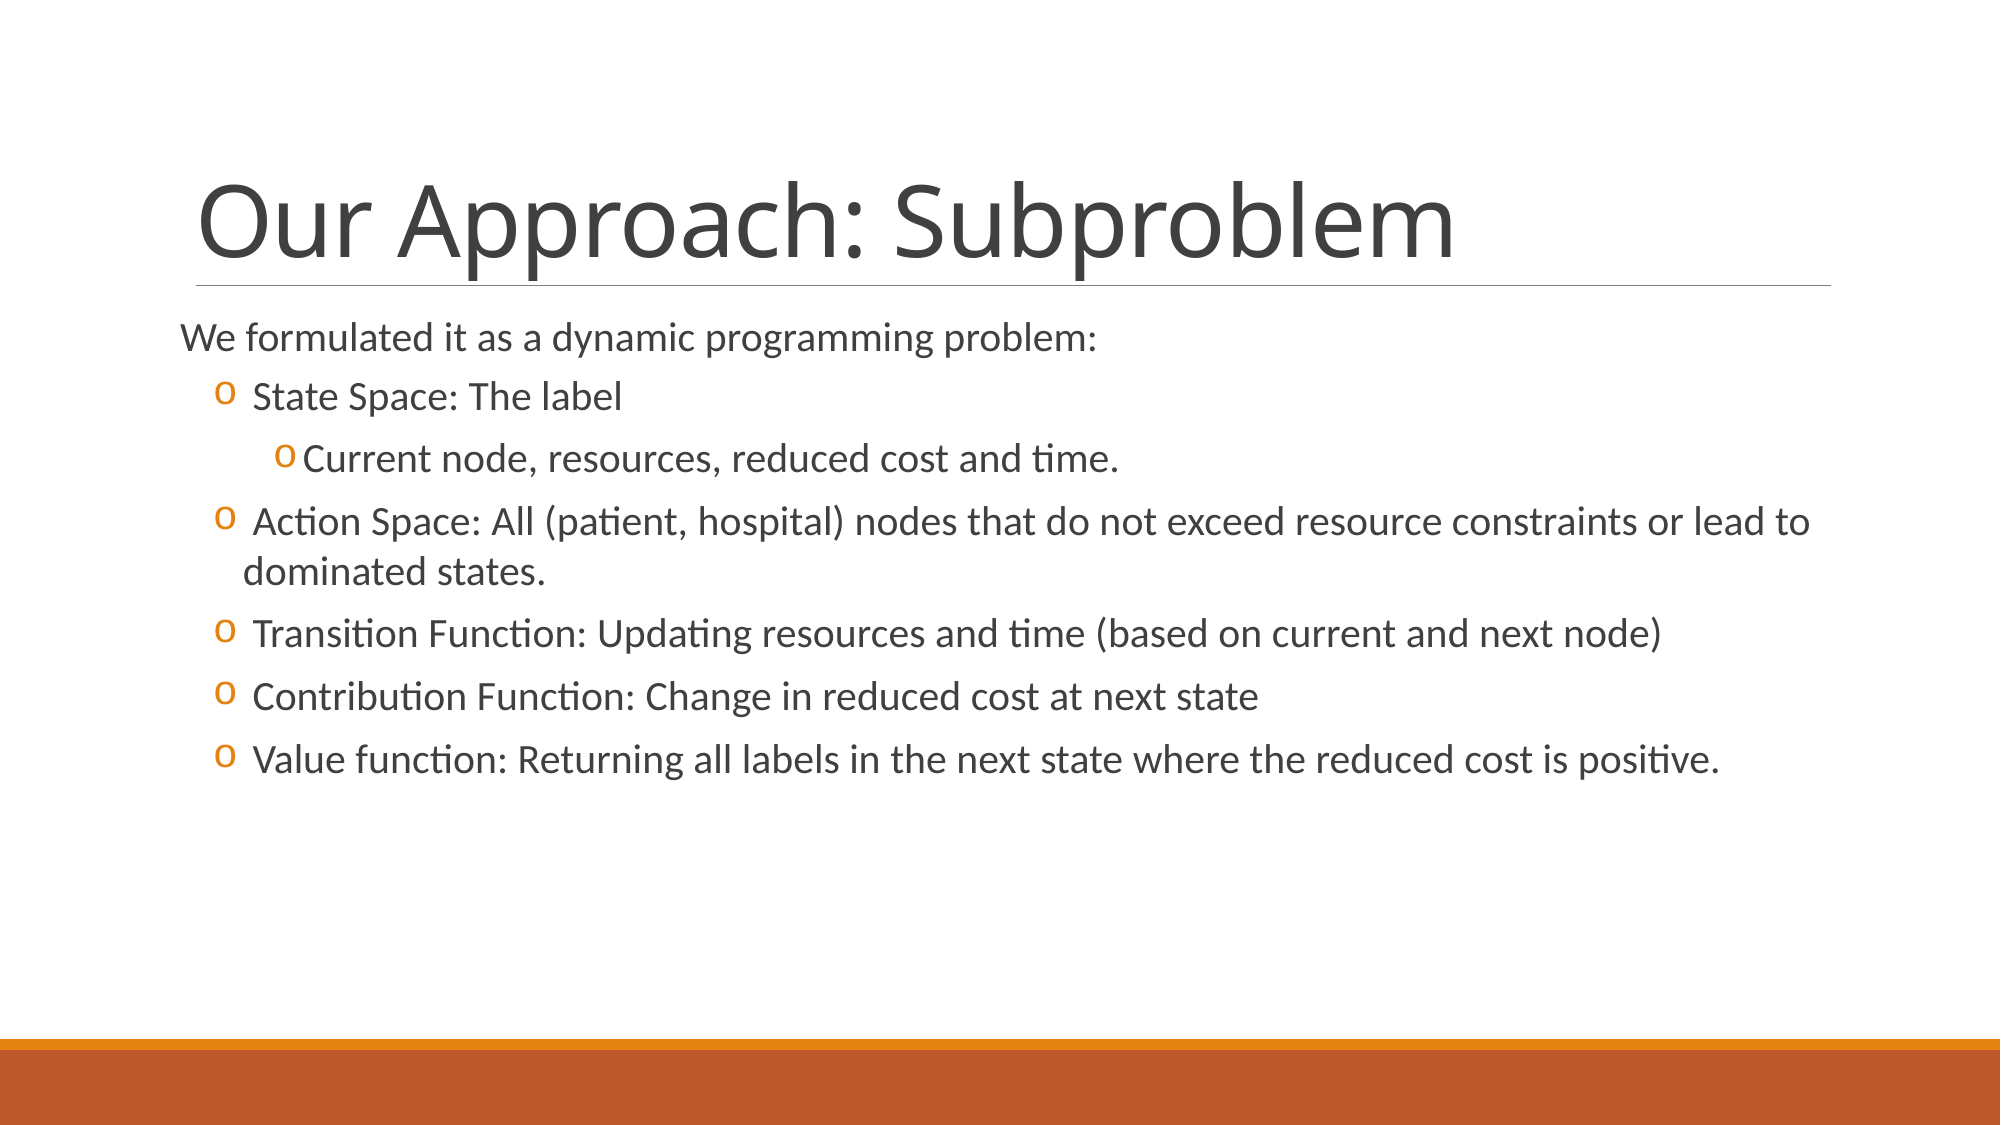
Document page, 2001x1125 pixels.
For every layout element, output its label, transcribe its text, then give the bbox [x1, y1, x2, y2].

title Our Approach: Subproblem [180, 47, 1830, 285]
list We formulated it as a dynamic programming problem: State Space: The label Current node, resources, reduced cost and time. Action Space: All (patient, hospital) nodes that do not exceed resource constraints or lead to dominated states. Transition Function: Updating resources and time (based on current and next node) Contribution Function: Change in reduced cost at next state Value function: Returning all labels in the next state where the reduced cost is positive. [180, 302, 1830, 963]
